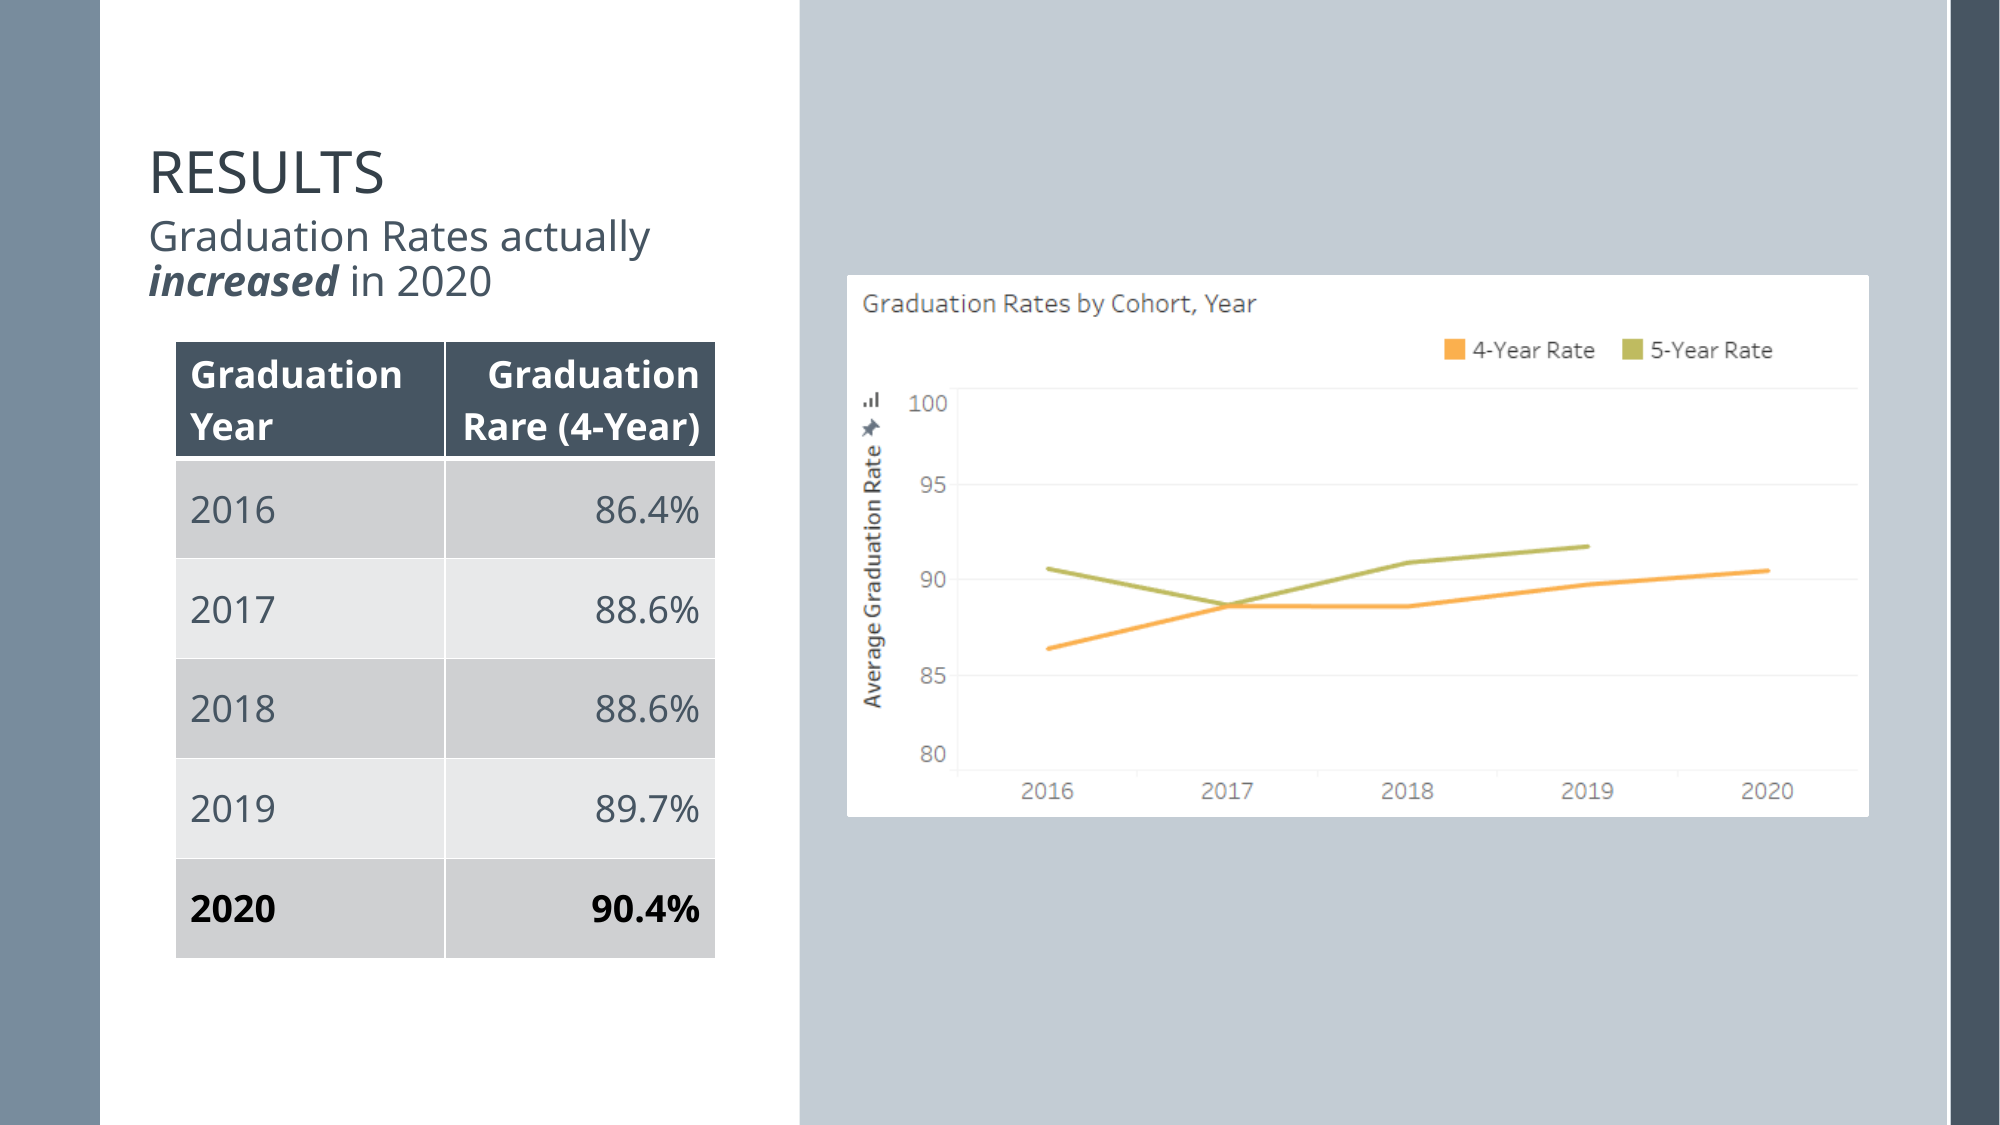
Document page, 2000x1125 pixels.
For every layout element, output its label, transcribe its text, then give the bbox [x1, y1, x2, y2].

table_cell 2016 [176, 461, 444, 558]
picture [849, 277, 1867, 814]
table_cell 2017 [176, 559, 444, 658]
table_header Graduation Year [176, 342, 444, 456]
table_cell 90.4% [446, 859, 715, 958]
table_cell 88.6% [446, 659, 715, 758]
list Graduation Rates actually increased in 2020 [133, 207, 775, 1013]
table_header Graduation Rare (4-Year) [446, 342, 715, 456]
title RESULTS [133, 62, 717, 207]
table_cell 86.4% [446, 461, 715, 558]
table_cell 88.6% [446, 559, 715, 658]
table_cell 89.7% [446, 759, 715, 858]
table_cell 2020 [176, 859, 444, 958]
table_cell 2019 [176, 759, 444, 858]
table_cell 2018 [176, 659, 444, 758]
